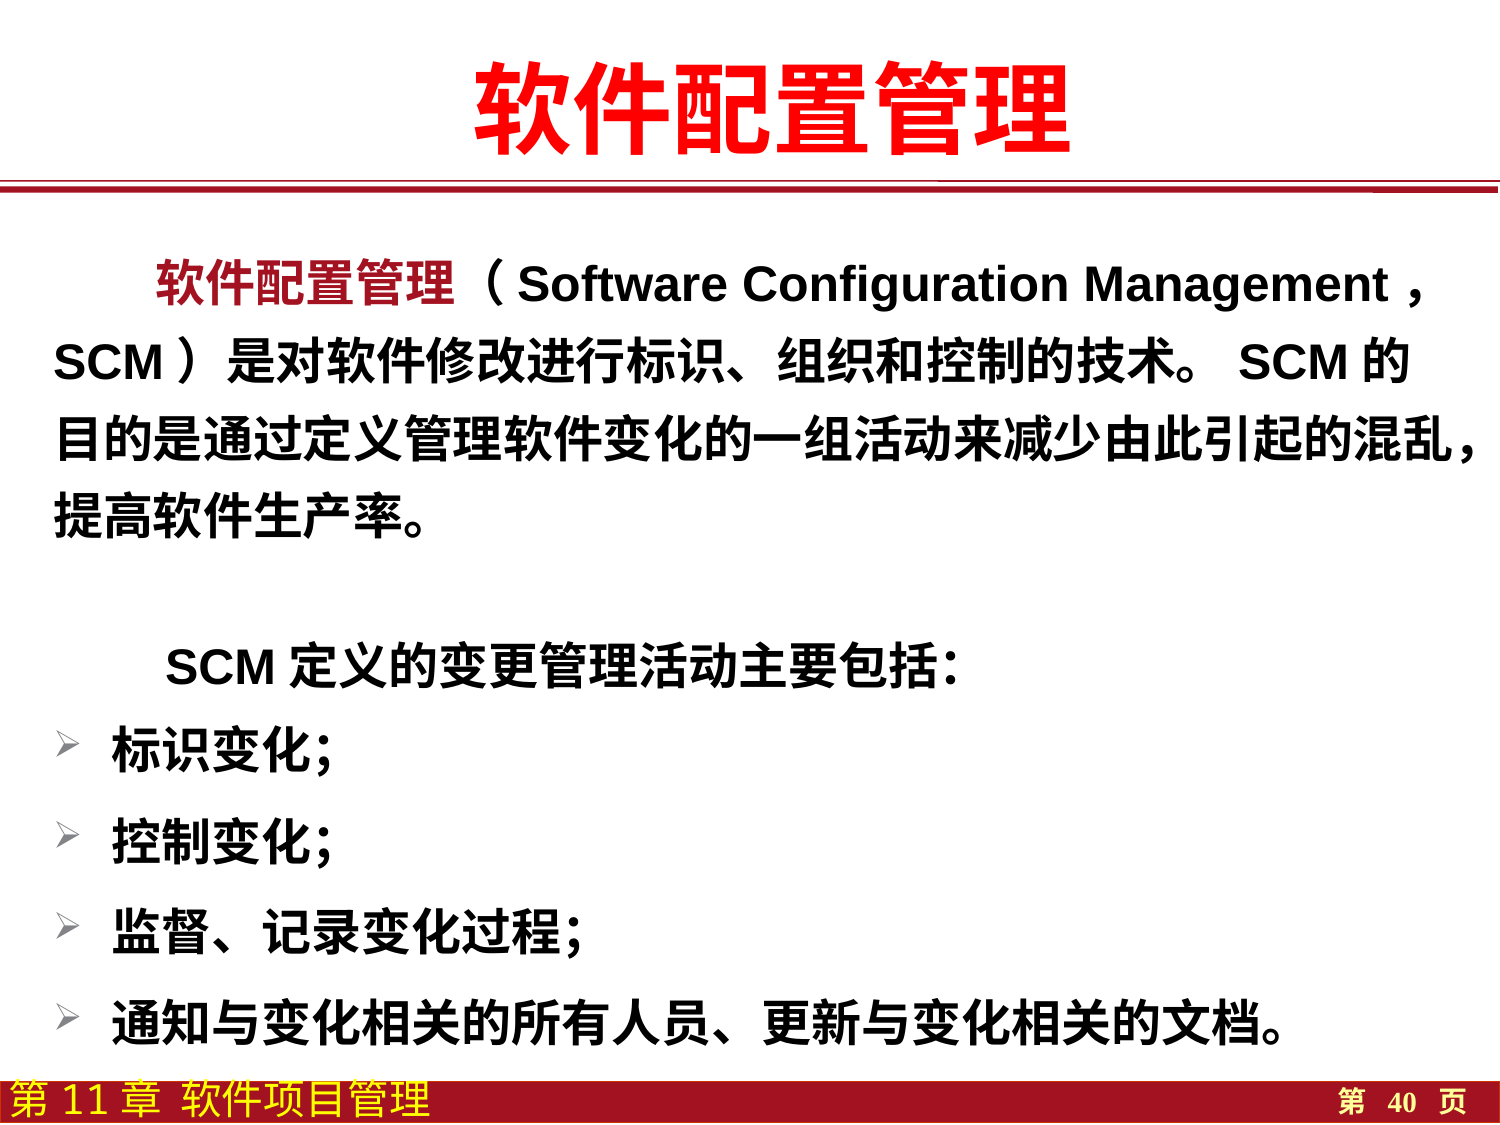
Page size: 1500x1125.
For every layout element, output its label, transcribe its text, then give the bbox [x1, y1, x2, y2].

text_box 软件配置管理（Software Configuration Management，SCM）是对软件修改进行标识、组织和控制的技术。SCM的目的是通过定义管理软件变化的一组活动来减少由此引起的混乱，提高软件生产率。 SCM定义的变更管理活动主要包括： 标识变化； 控制变化； 监督、记录变化过程； 通知与变化相关的所有人员、更新与变化相关的文档。 [53, 233, 1459, 1052]
text_box 软件配置管理 [430, 78, 1115, 169]
